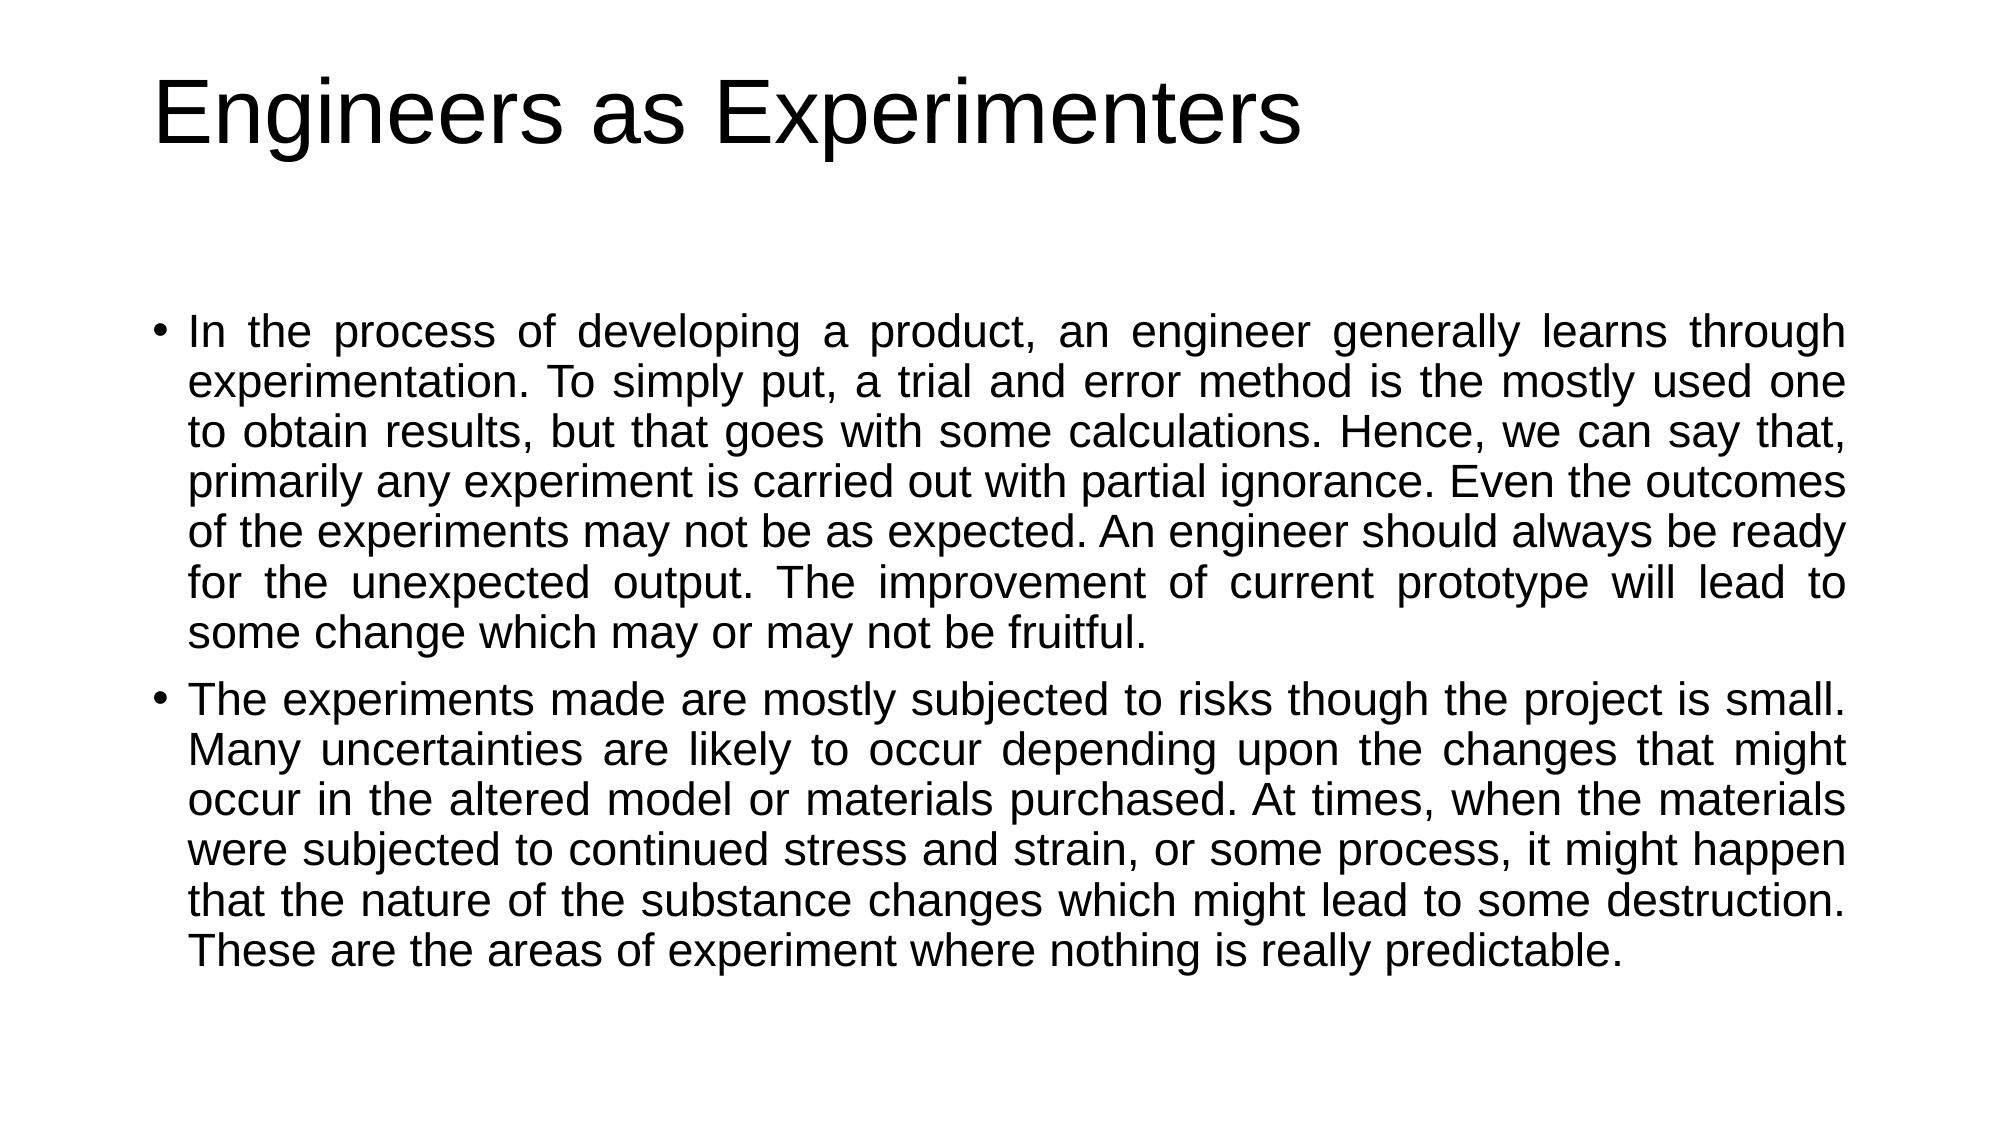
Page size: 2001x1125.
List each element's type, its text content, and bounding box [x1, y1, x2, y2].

list In the process of developing a product, an engineer generally learns through experimentation. To simply put, a trial and error method is the mostly used one to obtain results, but that goes with some calculations. Hence, we can say that, primarily any experiment is carried out with partial ignorance. Even the outcomes of the experiments may not be as expected. An engineer should always be ready for the unexpected output. The improvement of current prototype will lead to some change which may or may not be fruitful. The experiments made are mostly subjected to risks though the project is small. Many uncertainties are likely to occur depending upon the changes that might occur in the altered model or materials purchased. At times, when the materials were subjected to continued stress and strain, or some process, it might happen that the nature of the substance changes which might lead to some destruction. These are the areas of experiment where nothing is really predictable. [137, 299, 1863, 1014]
title Engineers as Experimenters [137, 59, 1863, 278]
